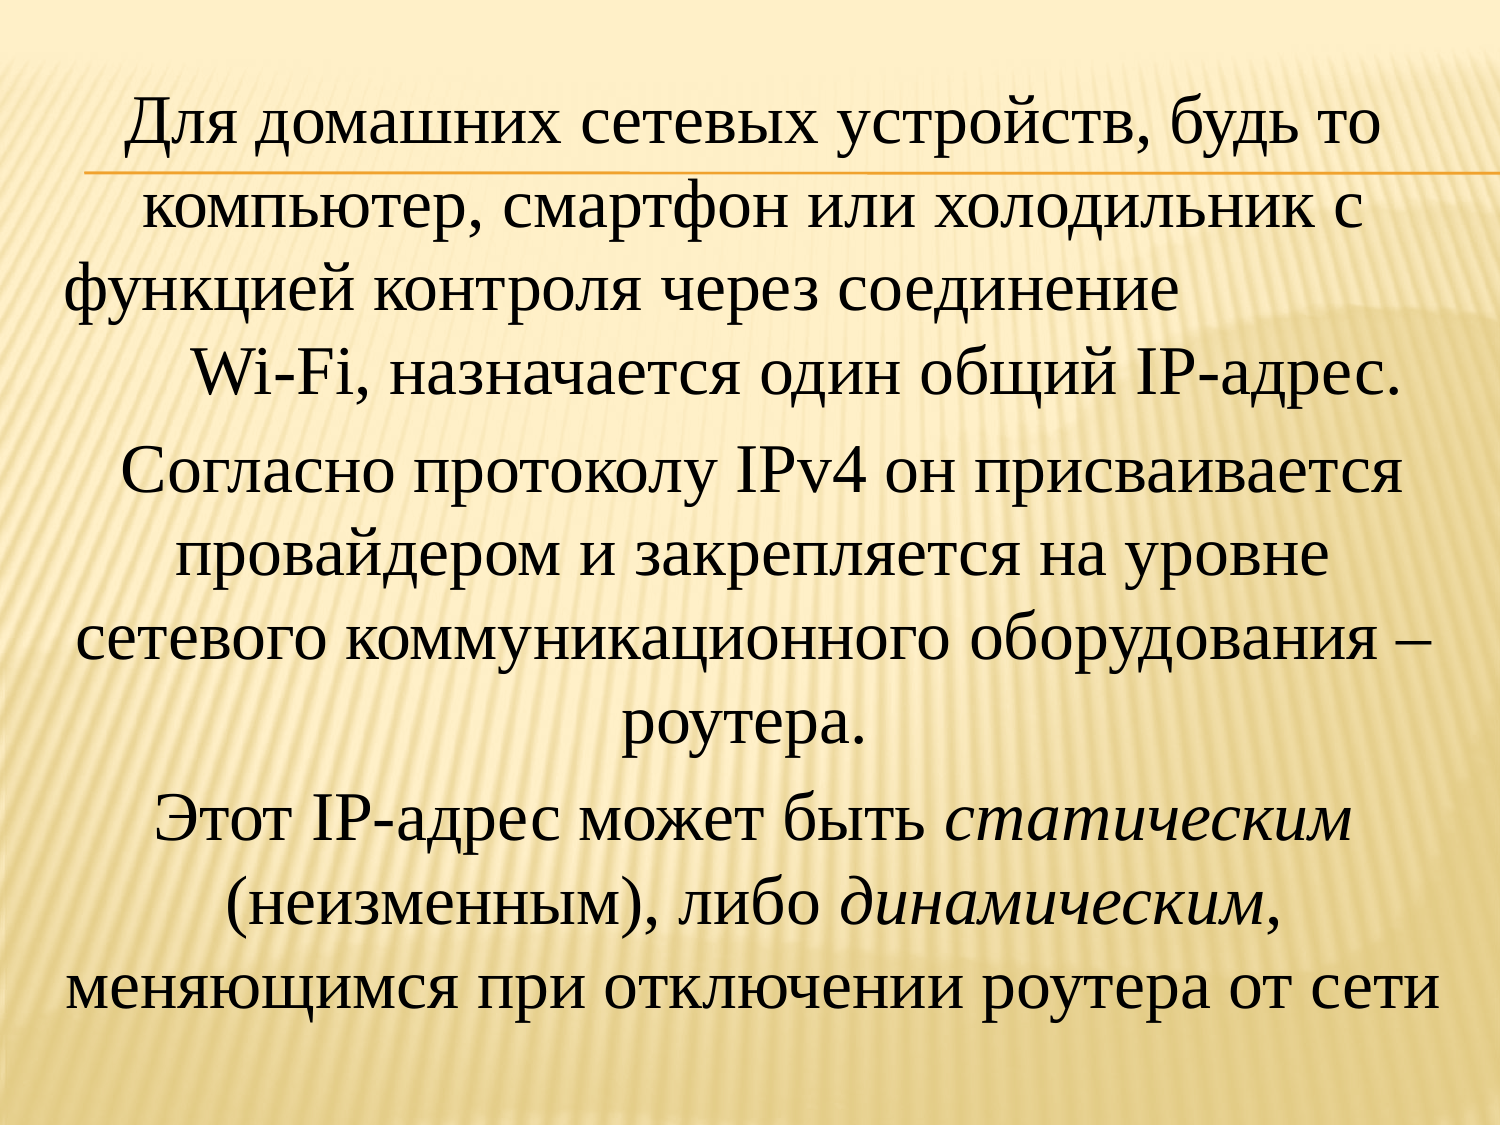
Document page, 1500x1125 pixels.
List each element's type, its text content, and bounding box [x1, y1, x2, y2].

list Для домашних сетевых устройств, будь то компьютер, смартфон или холодильник с функцией контроля через соединение Wi-Fi, назначается один общий IP-адрес. Согласно протоколу IPv4 он присваивается провайдером и закрепляется на уровне сетевого коммуникационного оборудования – роутера. Этот IP-адрес может быть статическим (неизменным), либо динамическим, меняющимся при отключении роутера от сети [41, 66, 1467, 1094]
